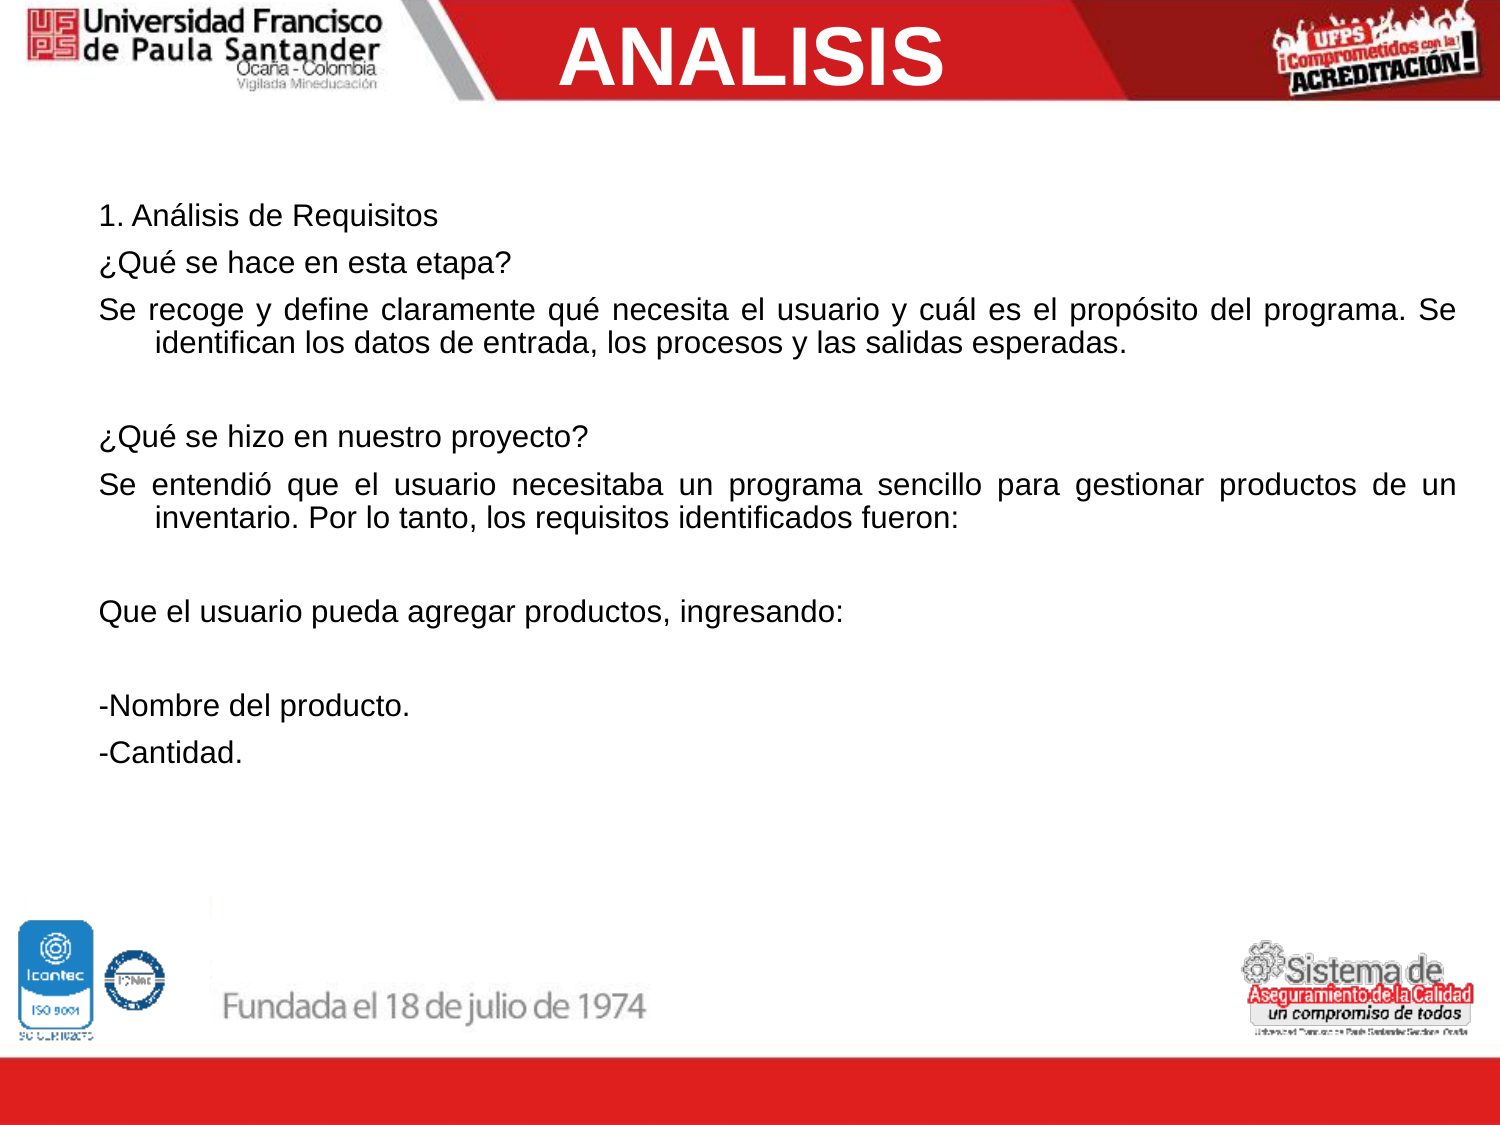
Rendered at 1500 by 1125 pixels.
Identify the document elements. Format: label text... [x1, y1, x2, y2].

picture [0, 0, 76, 109]
text_box ANALISIS [76, 0, 1427, 118]
picture [102, 949, 168, 1012]
picture [0, 795, 1500, 1125]
picture [1427, 0, 1500, 109]
text_box 1. Análisis de Requisitos ¿Qué se hace en esta etapa? Se recoge y define claramente qué necesita el usuario y cuál es el propósito del programa. Se identifican los datos de entrada, los procesos y las salidas esperadas. ¿Qué se hizo en nuestro proyecto? Se entendió que el usuario necesitaba un programa sencillo para gestionar productos de un inventario. Por lo tanto, los requisitos identificados fueron: Que el usuario pueda agregar productos, ingresando: -Nombre del producto. -Cantidad. [83, 191, 1475, 898]
